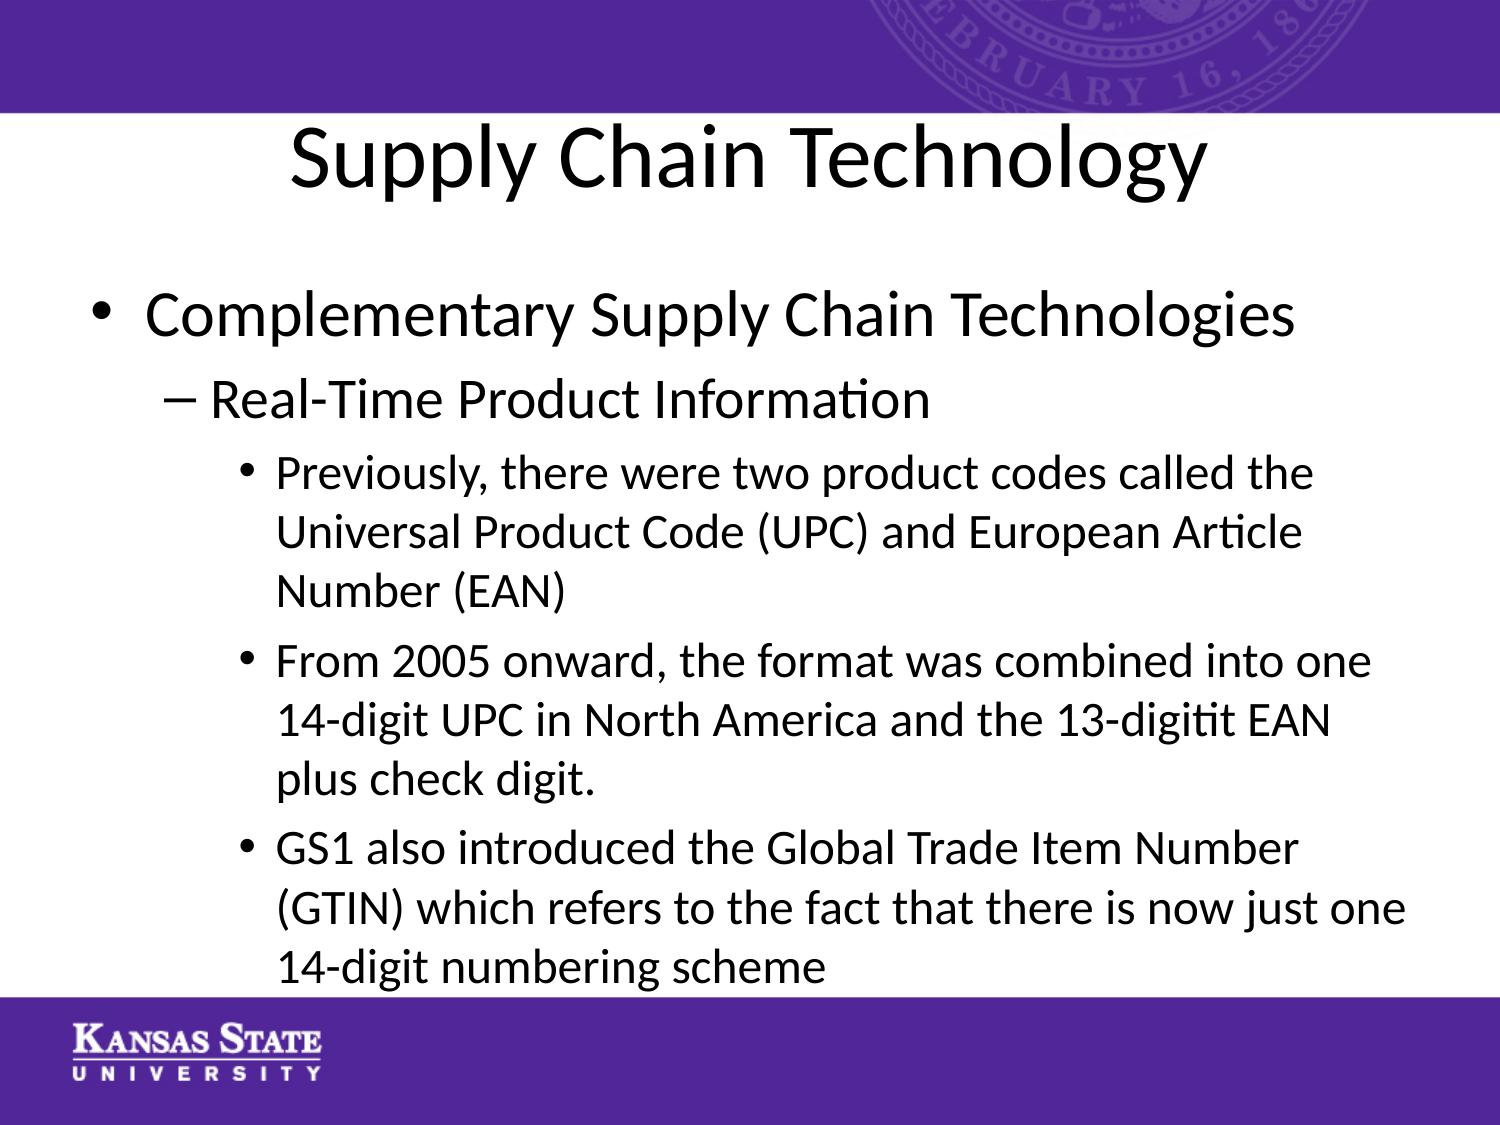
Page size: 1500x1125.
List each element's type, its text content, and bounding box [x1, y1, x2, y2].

list Complementary Supply Chain Technologies Real-Time Product Information Previously, there were two product codes called the Universal Product Code (UPC) and European Article Number (EAN) From 2005 onward, the format was combined into one 14-digit UPC in North America and the 13-digitit EAN plus check digit. GS1 also introduced the Global Trade Item Number (GTIN) which refers to the fact that there is now just one 14-digit numbering scheme [75, 262, 1425, 1005]
picture [0, 0, 1500, 1125]
title Supply Chain Technology [75, 57, 1425, 245]
